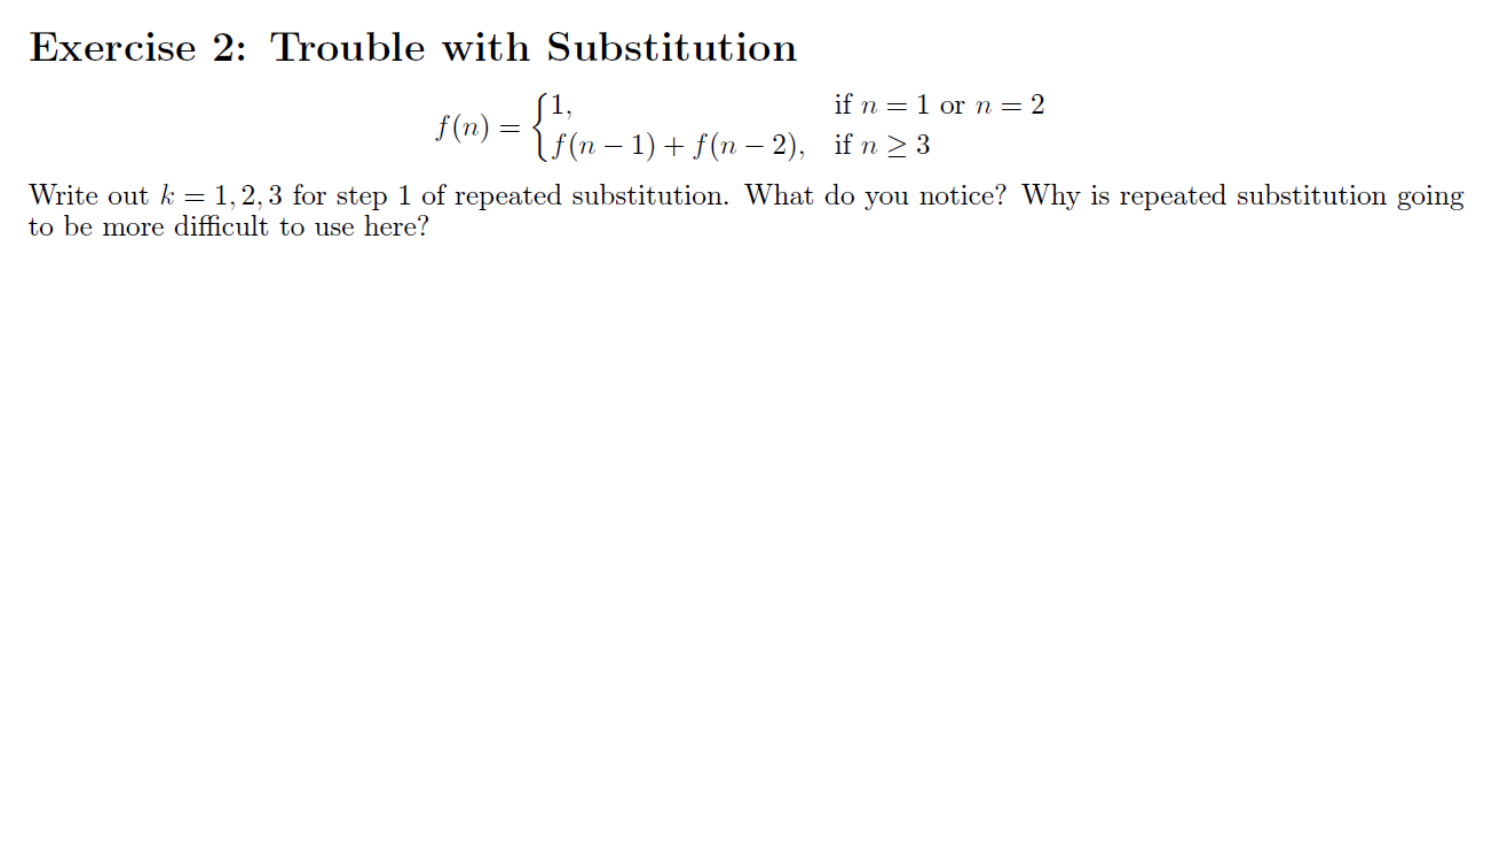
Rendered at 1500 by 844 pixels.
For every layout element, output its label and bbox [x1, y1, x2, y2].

picture [24, 24, 1476, 246]
